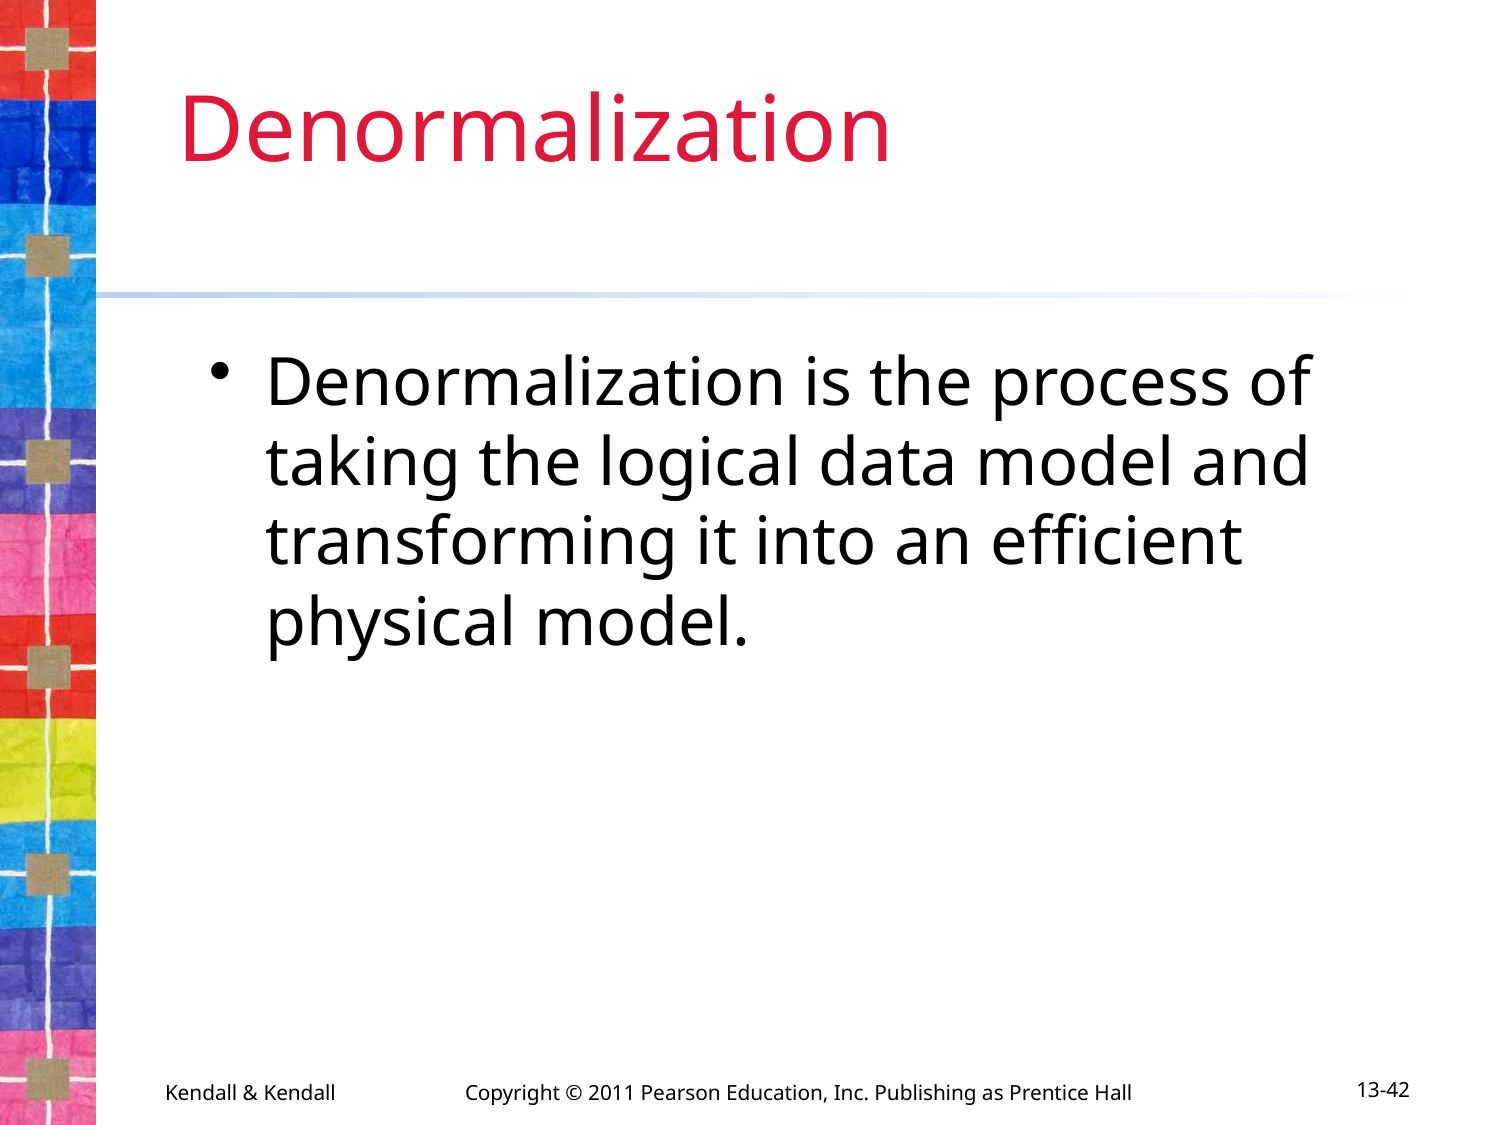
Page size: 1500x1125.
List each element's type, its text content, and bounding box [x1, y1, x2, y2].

title Denormalization [162, 62, 1455, 251]
picture [0, 0, 96, 1125]
list Denormalization is the process of taking the logical data model and transforming it into an efficient physical model. [193, 330, 1470, 1007]
slide_number 13-42 [1112, 1037, 1426, 1113]
slide_number Kendall & Kendall Copyright © 2011 Pearson Education, Inc. Publishing as Prentice Hall [149, 1037, 1112, 1113]
